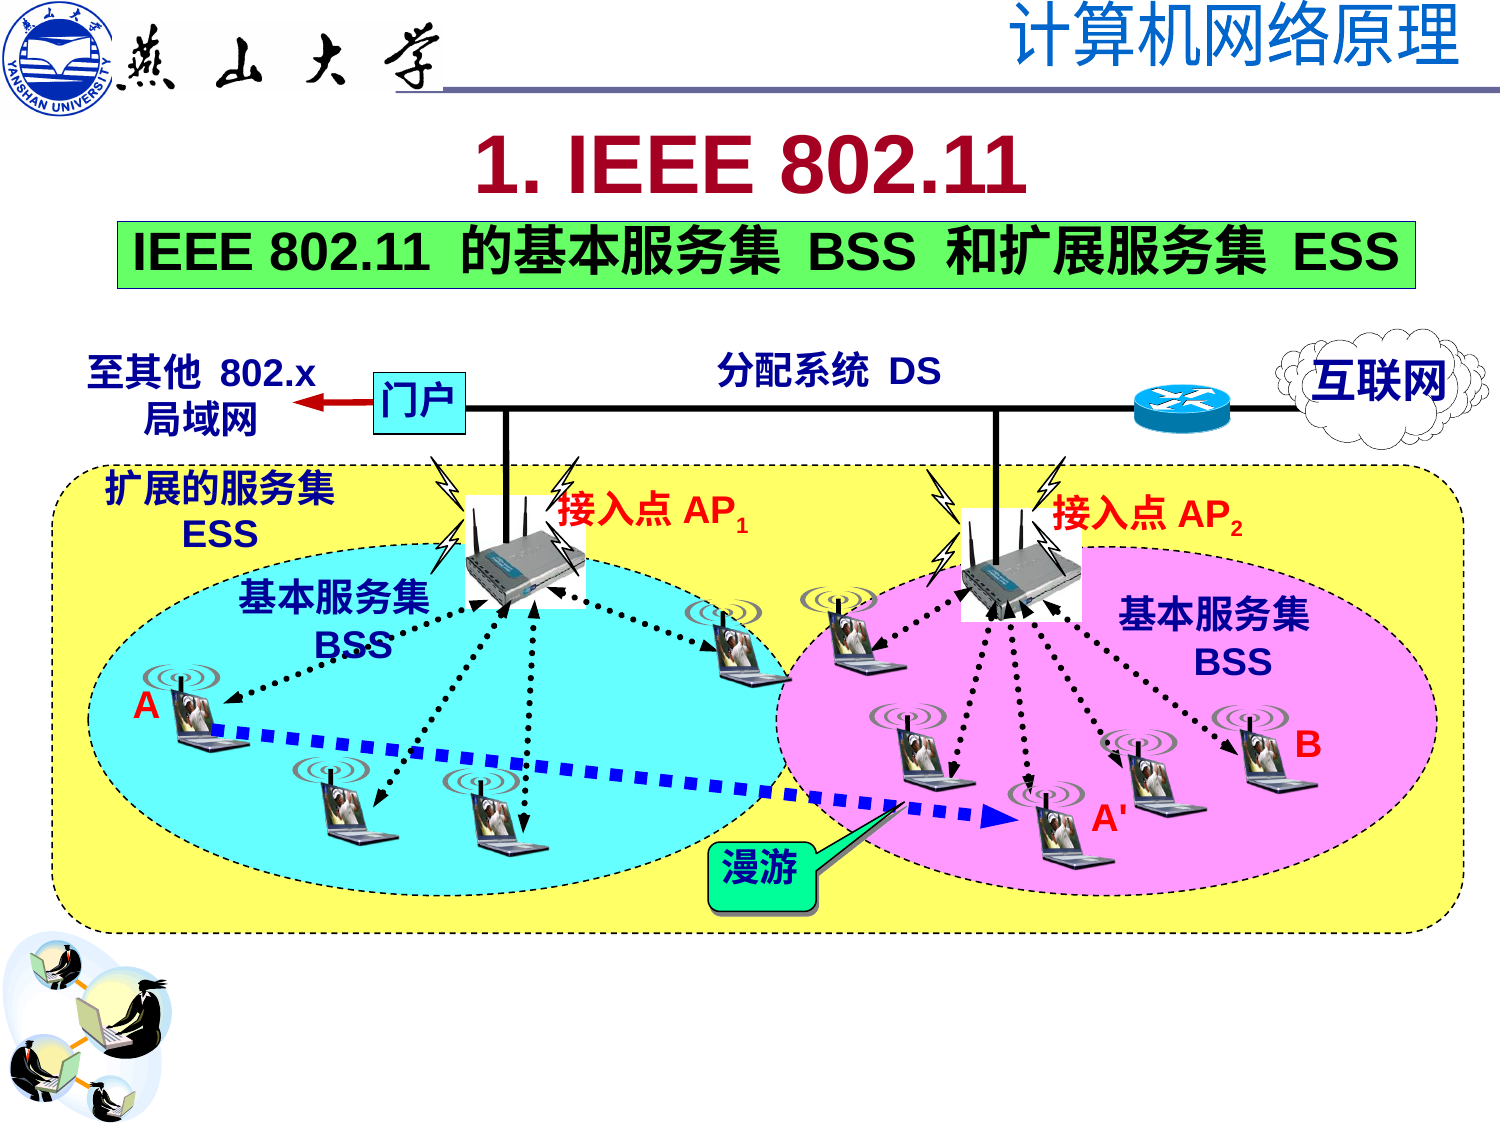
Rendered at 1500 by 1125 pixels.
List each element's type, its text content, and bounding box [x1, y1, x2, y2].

title 1. IEEE 802.11 [76, 66, 1428, 255]
picture [0, 0, 443, 119]
text_box IEEE 802.11 的基本服务集 BSS 和扩展服务集 ESS [117, 221, 1416, 289]
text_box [52, 325, 1492, 934]
